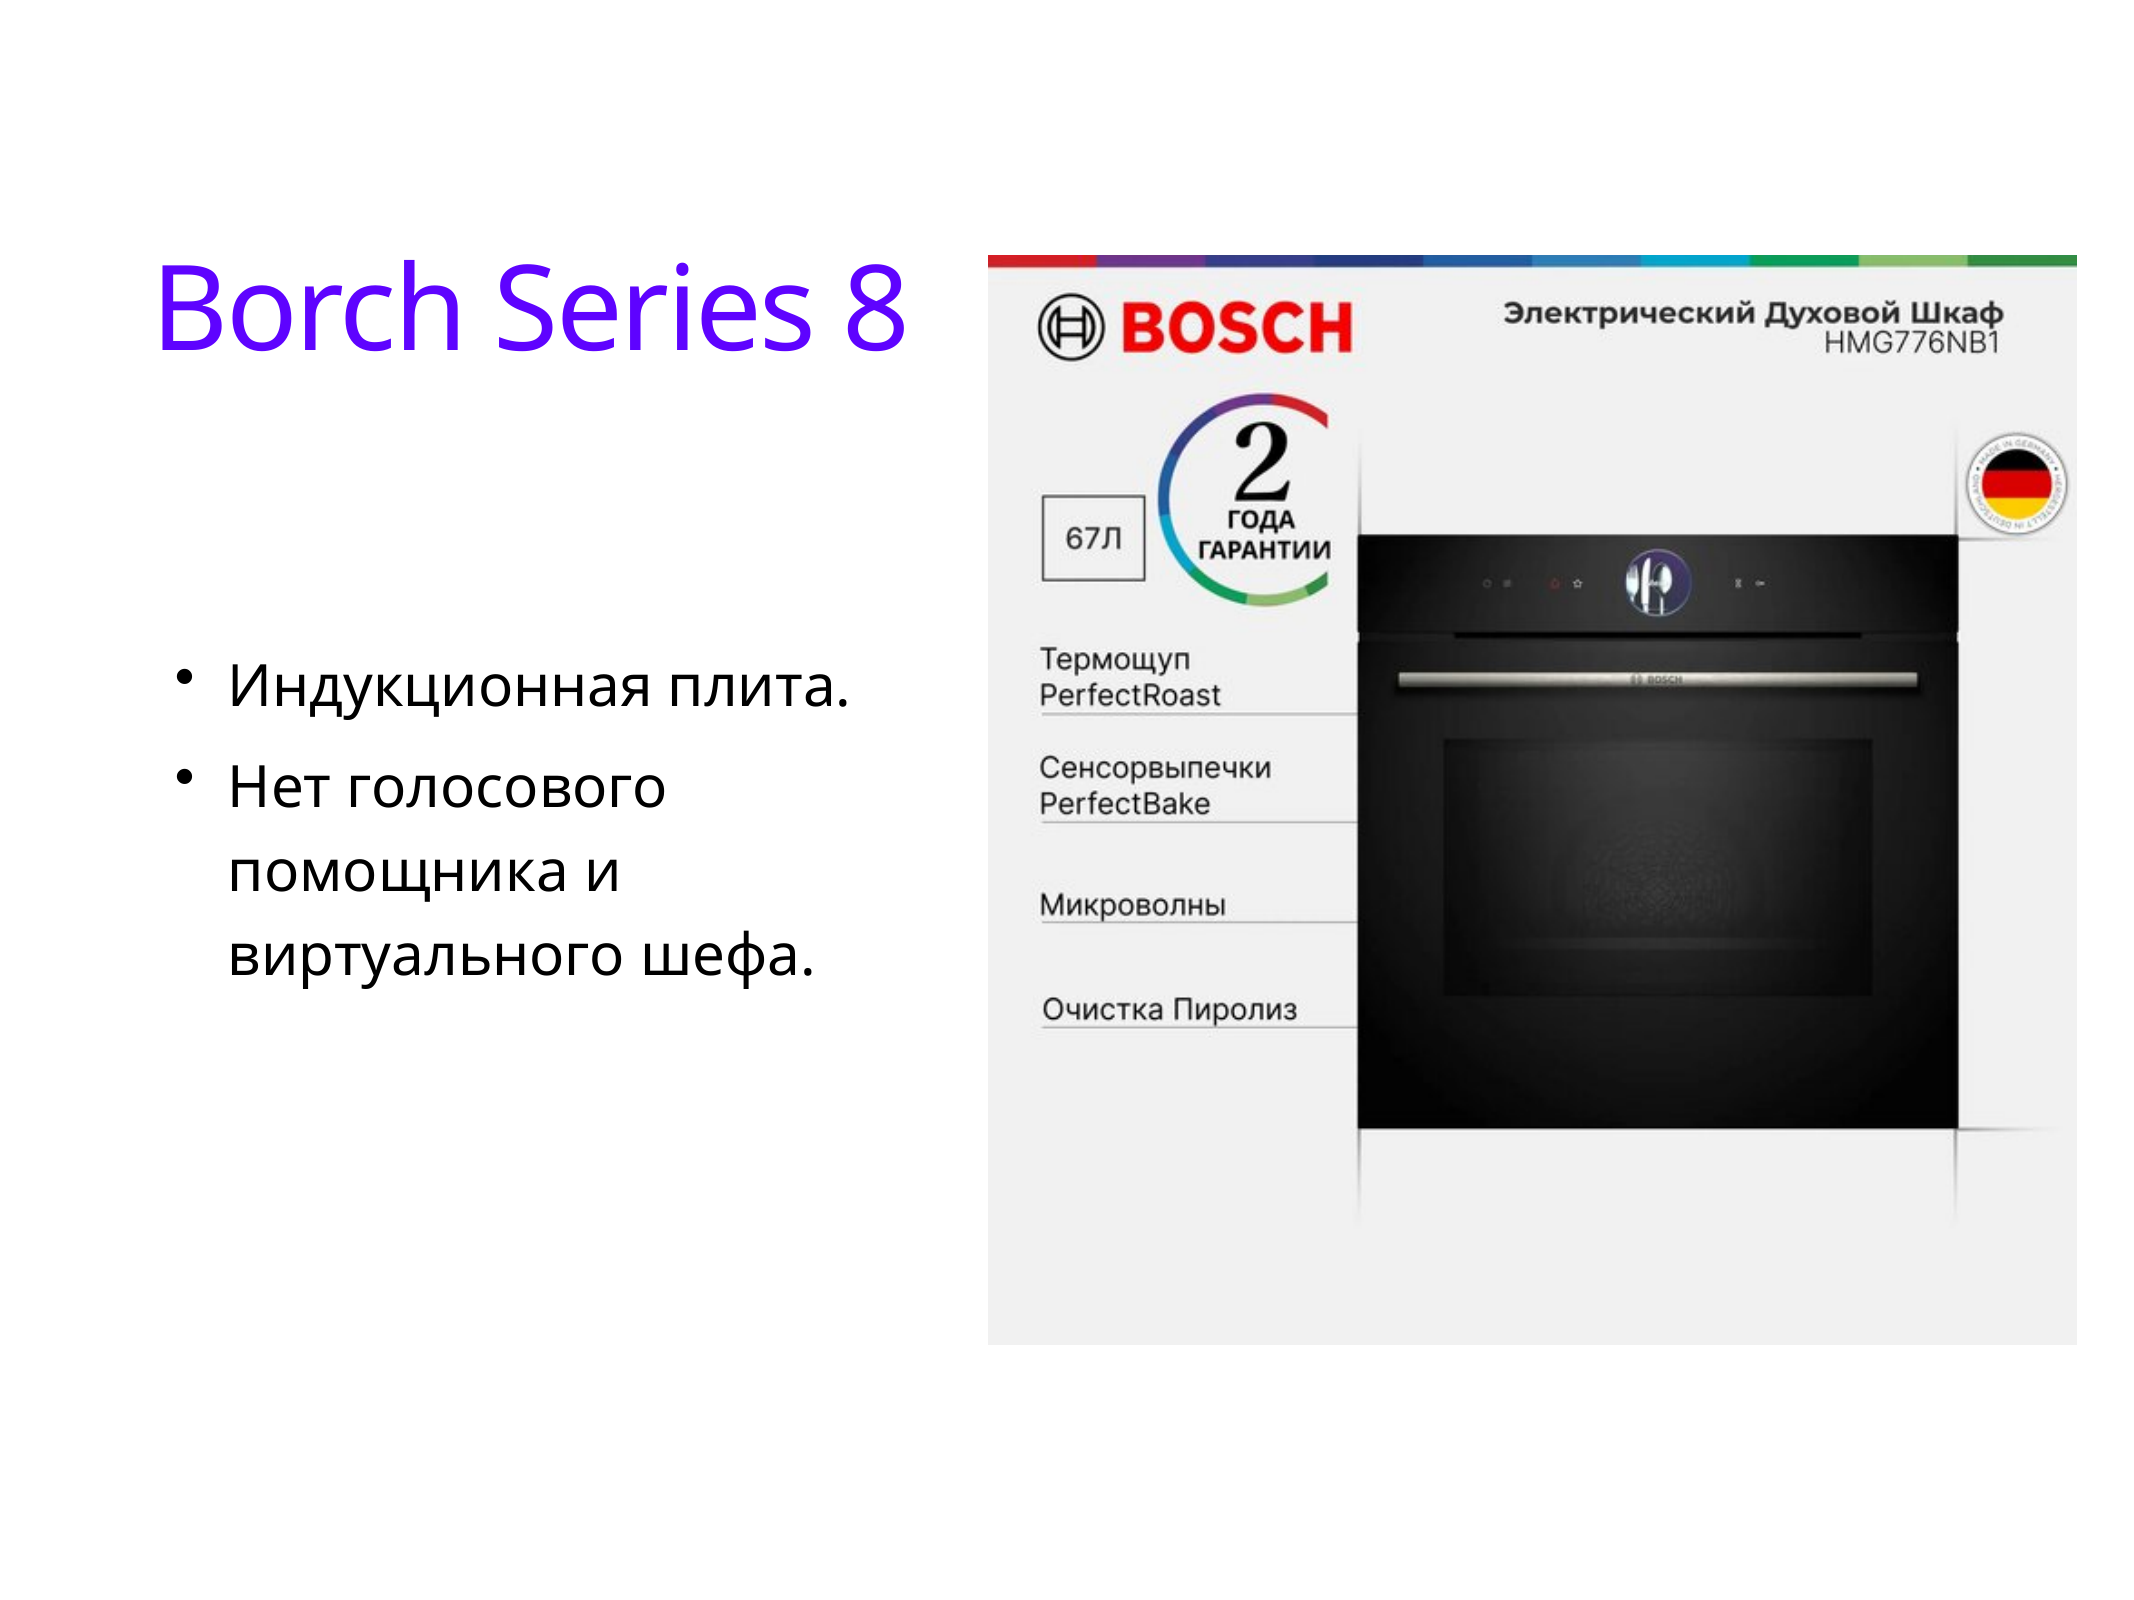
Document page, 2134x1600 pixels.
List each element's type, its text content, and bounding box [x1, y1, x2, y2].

list Индукционная плита. Нет голосового помощника и виртуального шефа. [124, 625, 938, 1046]
picture [987, 255, 2078, 1345]
title Borch Series 8 [124, 192, 938, 382]
